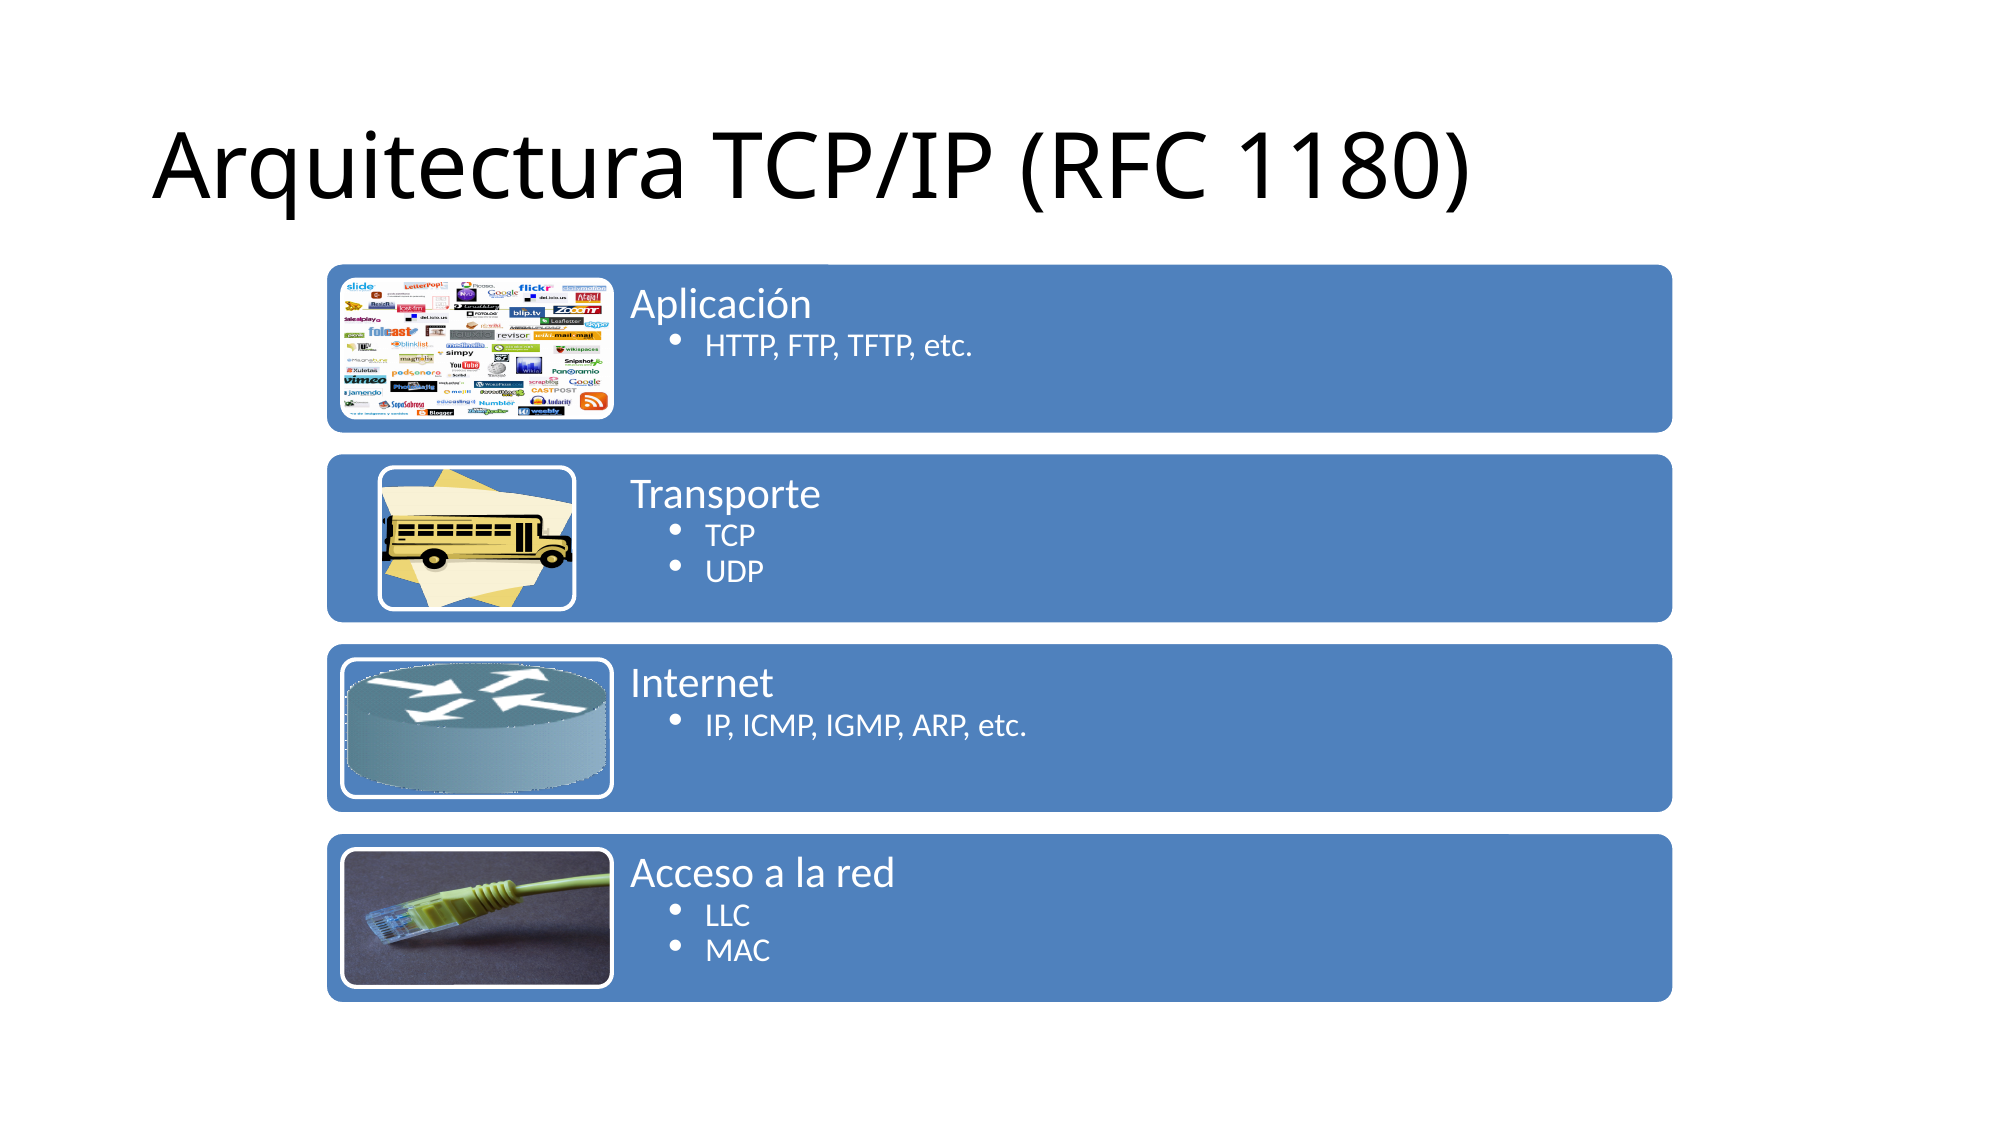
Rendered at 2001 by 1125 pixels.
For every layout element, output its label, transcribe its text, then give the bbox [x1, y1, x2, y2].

text_box [342, 849, 612, 987]
text_box Aplicación HTTP, FTP, TFTP, etc. [324, 262, 1675, 435]
text_box [342, 659, 612, 798]
text_box [342, 279, 612, 418]
text_box Transporte TCP UDP [324, 452, 1675, 625]
text_box [379, 467, 575, 610]
text_box Arquitectura TCP/IP (RFC 1180) [137, 59, 1863, 277]
text_box Internet IP, ICMP, IGMP, ARP, etc. [324, 641, 1675, 815]
text_box Acceso a la red LLC MAC [324, 831, 1675, 1005]
